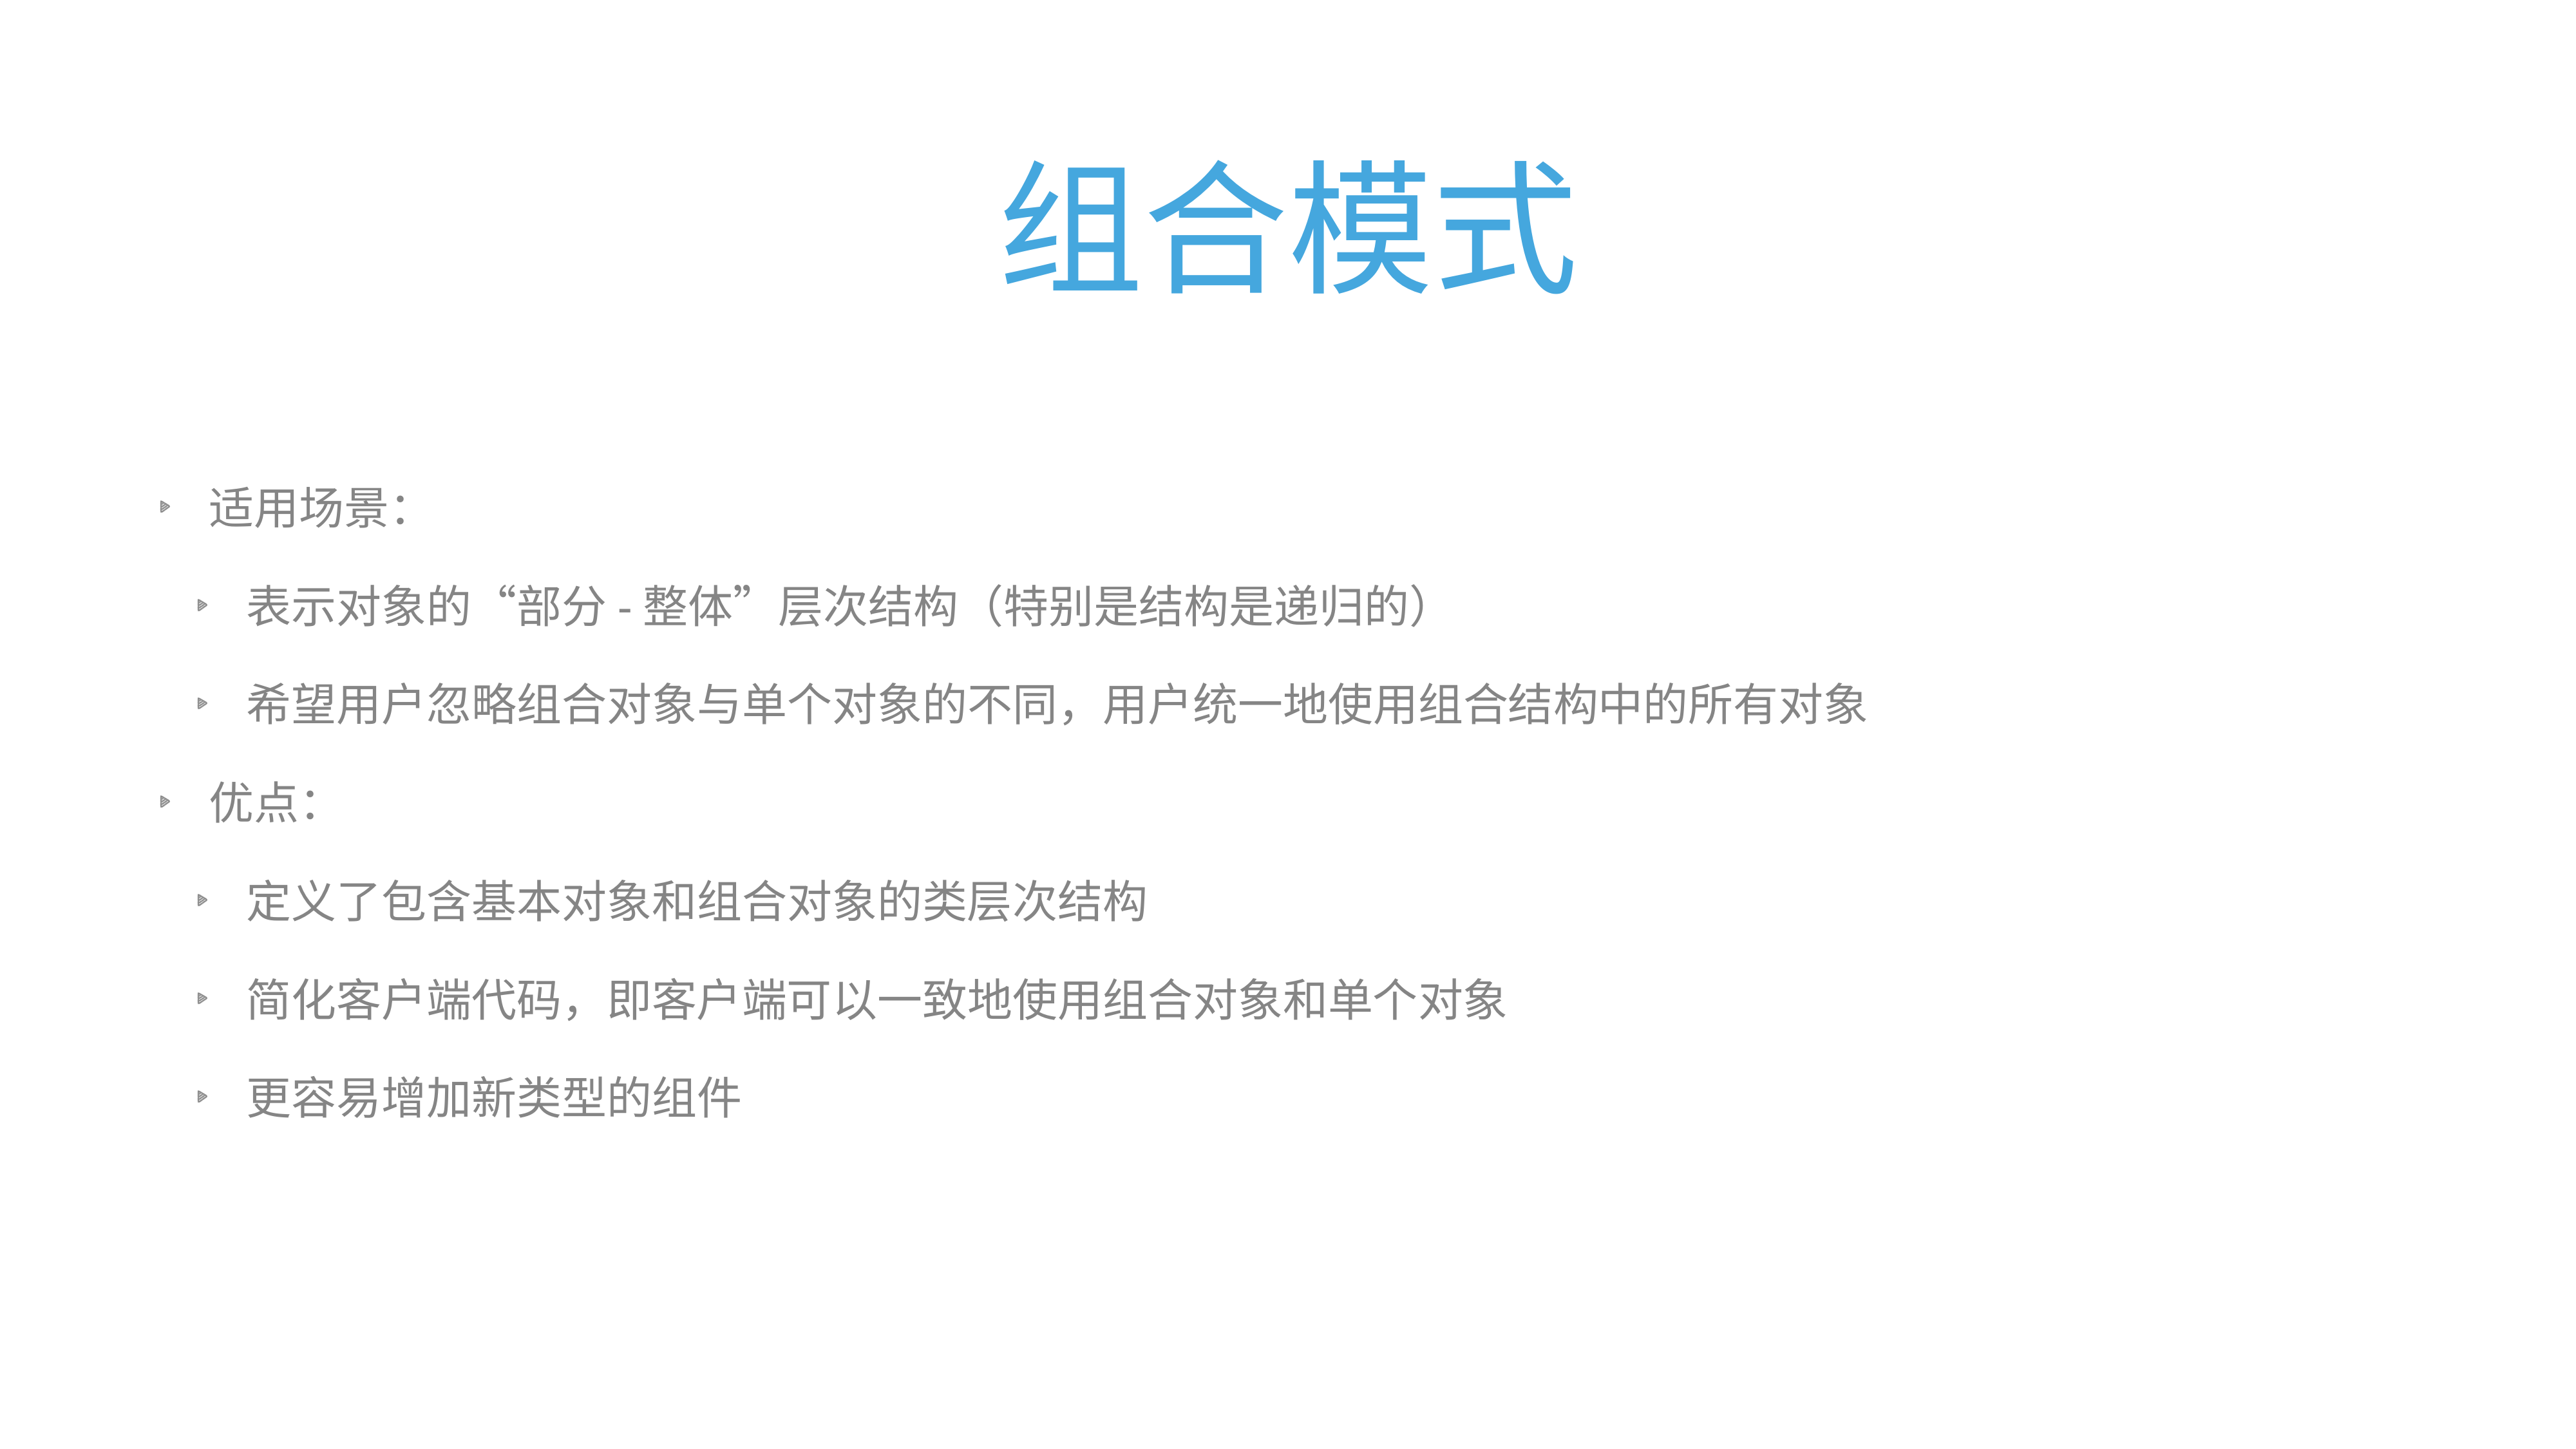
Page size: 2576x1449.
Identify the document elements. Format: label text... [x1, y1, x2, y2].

picture [160, 500, 171, 513]
picture [160, 795, 171, 808]
title 组合模式 [79, 88, 2497, 361]
picture [197, 992, 208, 1005]
picture [197, 598, 208, 612]
picture [197, 893, 208, 907]
picture [197, 697, 208, 710]
list 适用场景： 表示对象的“部分-整体”层次结构（特别是结构是递归的） 希望用户忽略组合对象与单个对象的不同，用户统一地使用组合结构中的所有对象 优点： 定义了包含基本对象和组合对象的类层次结构 简化客户端代码，即客户端可以一致地使用组合对象和单个对象 更容易增加新类型的组件 [154, 436, 2422, 1167]
picture [197, 1090, 208, 1103]
